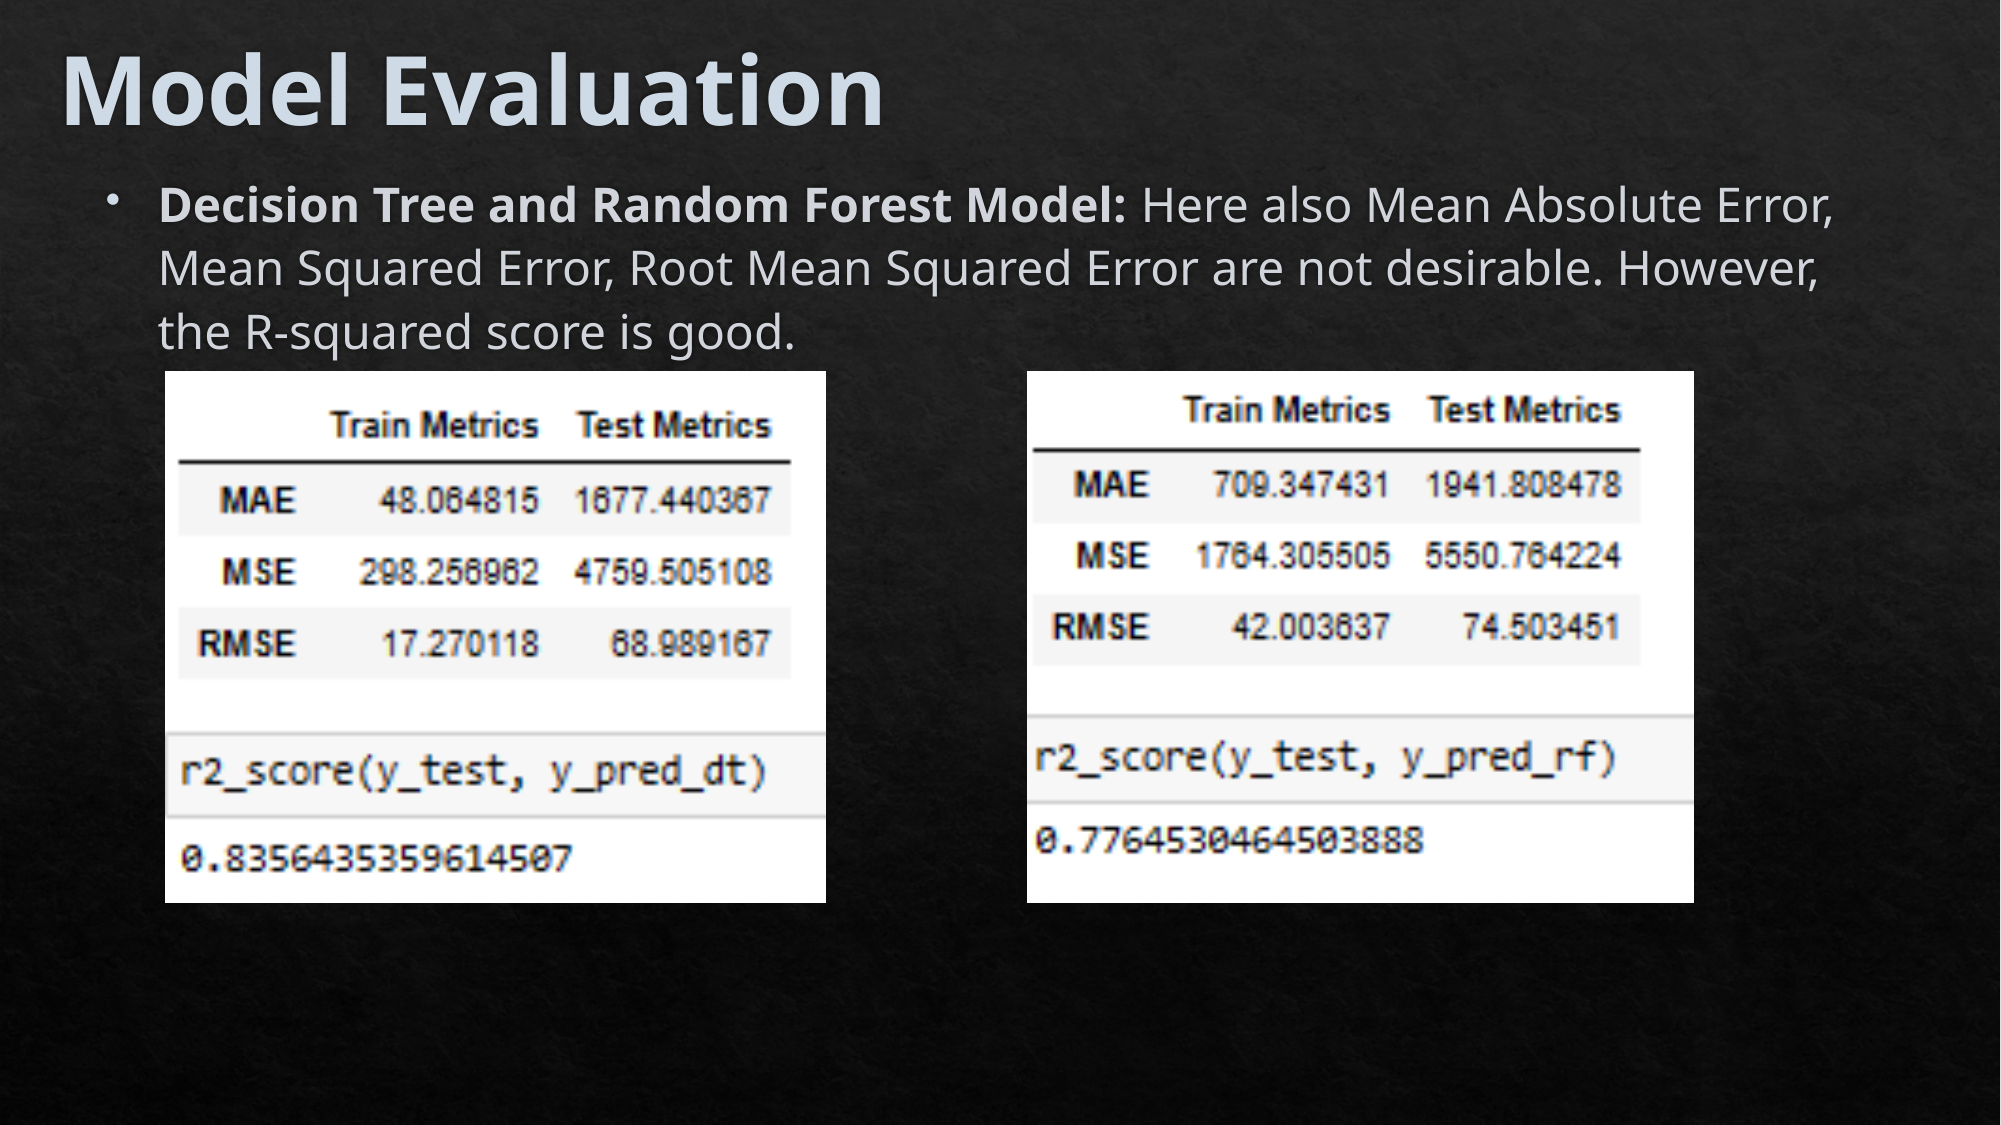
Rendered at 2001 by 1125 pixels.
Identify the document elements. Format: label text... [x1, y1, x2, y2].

list Decision Tree and Random Forest Model: Here also Mean Absolute Error, Mean Squared Error, Root Mean Squared Error are not desirable. However, the R-squared score is good. [86, 161, 1896, 1098]
title Model Evaluation [43, 27, 1213, 162]
picture [165, 370, 826, 903]
picture [1026, 370, 1694, 903]
